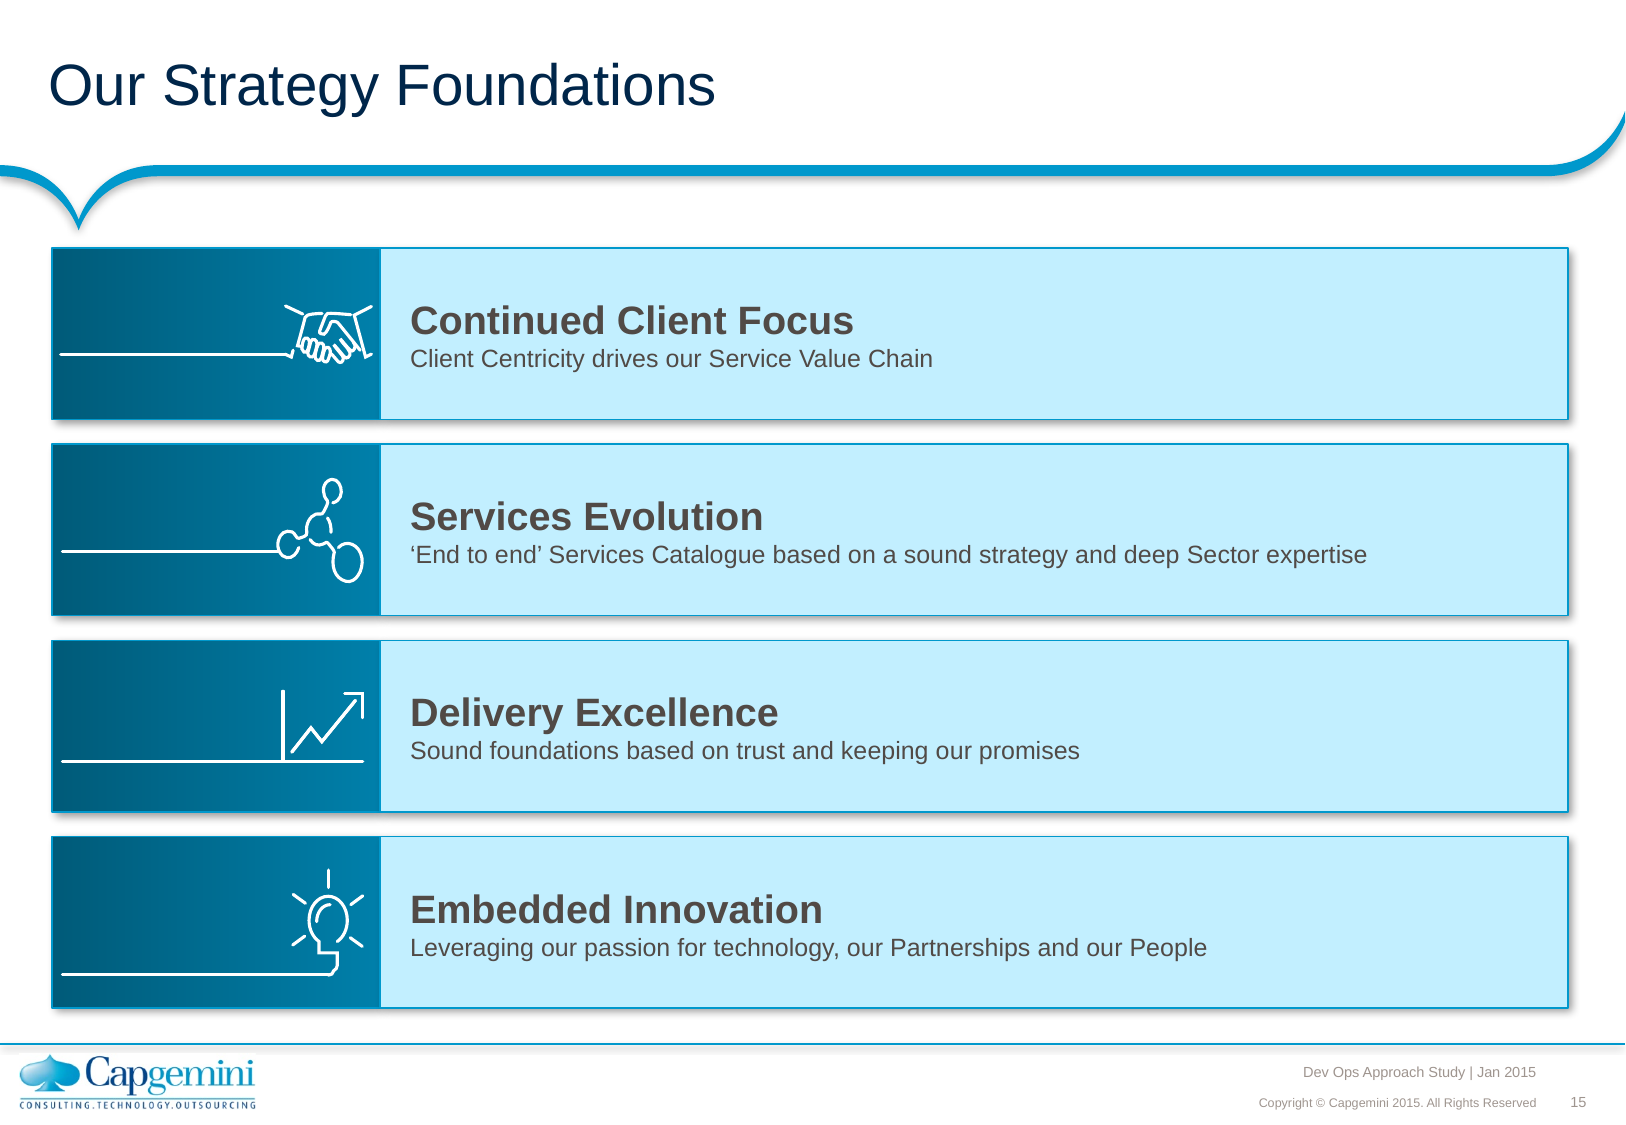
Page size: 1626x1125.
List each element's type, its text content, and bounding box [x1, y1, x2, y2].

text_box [51, 443, 1569, 616]
text_box [1291, 420, 1625, 573]
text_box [51, 836, 1569, 1009]
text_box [51, 640, 1569, 813]
picture [19, 1053, 256, 1110]
title Our Strategy Foundations [0, 0, 1625, 165]
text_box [51, 247, 1569, 420]
